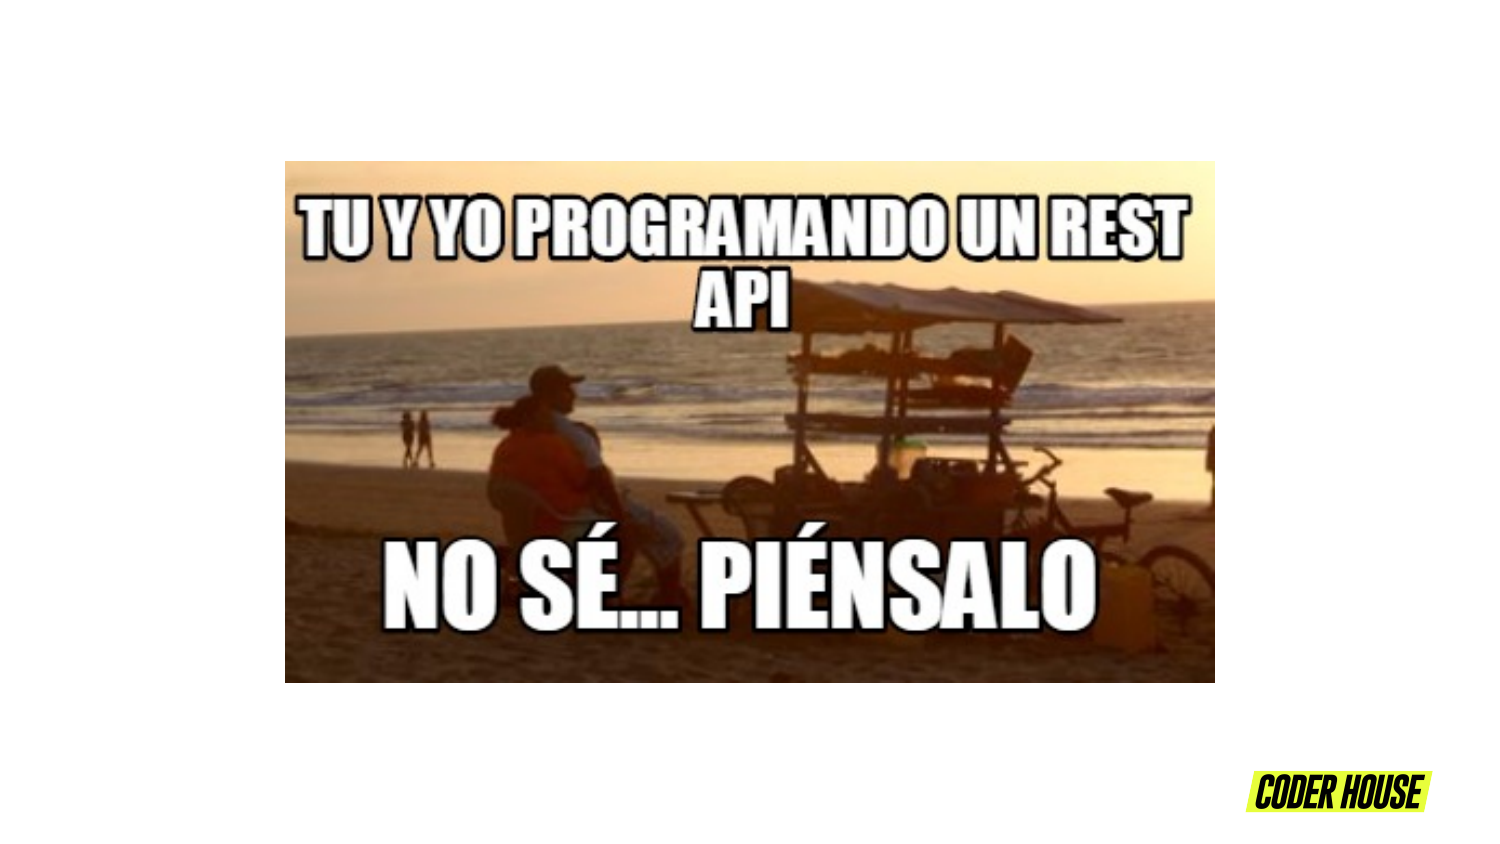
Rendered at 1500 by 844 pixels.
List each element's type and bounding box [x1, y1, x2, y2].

picture [1241, 764, 1437, 819]
picture [285, 161, 1215, 683]
